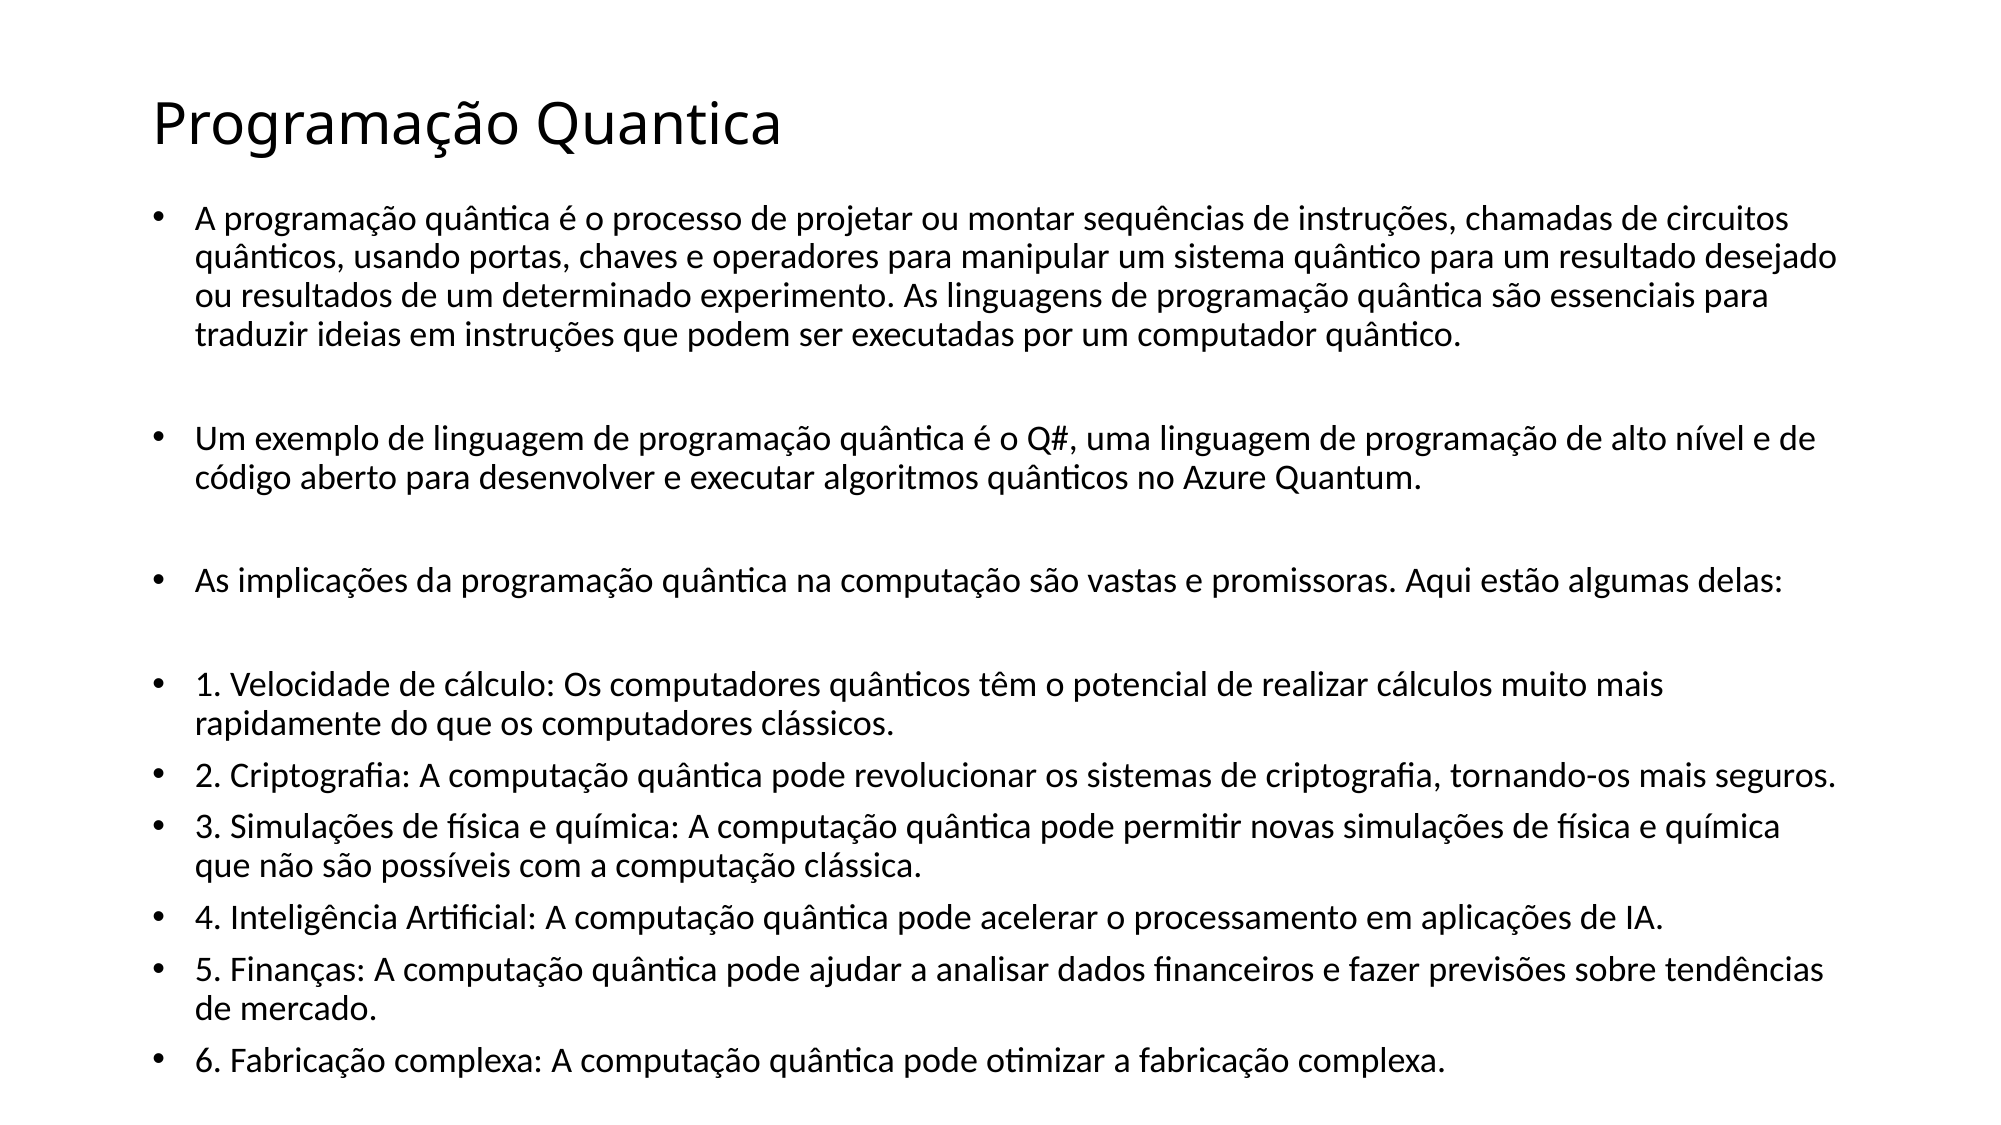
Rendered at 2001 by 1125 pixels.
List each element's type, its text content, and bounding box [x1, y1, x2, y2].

title Programação Quantica [137, 59, 1476, 191]
list A programação quântica é o processo de projetar ou montar sequências de instruções, chamadas de circuitos quânticos, usando portas, chaves e operadores para manipular um sistema quântico para um resultado desejado ou resultados de um determinado experimento. As linguagens de programação quântica são essenciais para traduzir ideias em instruções que podem ser executadas por um computador quântico. Um exemplo de linguagem de programação quântica é o Q#, uma linguagem de programação de alto nível e de código aberto para desenvolver e executar algoritmos quânticos no Azure Quantum. As implicações da programação quântica na computação são vastas e promissoras. Aqui estão algumas delas: 1. Velocidade de cálculo: Os computadores quânticos têm o potencial de realizar cálculos muito mais rapidamente do que os computadores clássicos. 2. Criptografia: A computação quântica pode revolucionar os sistemas de criptografia, tornando-os mais seguros. 3. Simulações de física e química: A computação quântica pode permitir novas simulações de física e química que não são possíveis com a computação clássica. 4. Inteligência Artificial: A computação quântica pode acelerar o processamento em aplicações de IA. 5. Finanças: A computação quântica pode ajudar a analisar dados financeiros e fazer previsões sobre tendências de mercado. 6. Fabricação complexa: A computação quântica pode otimizar a fabricação complexa. [137, 191, 1863, 1125]
